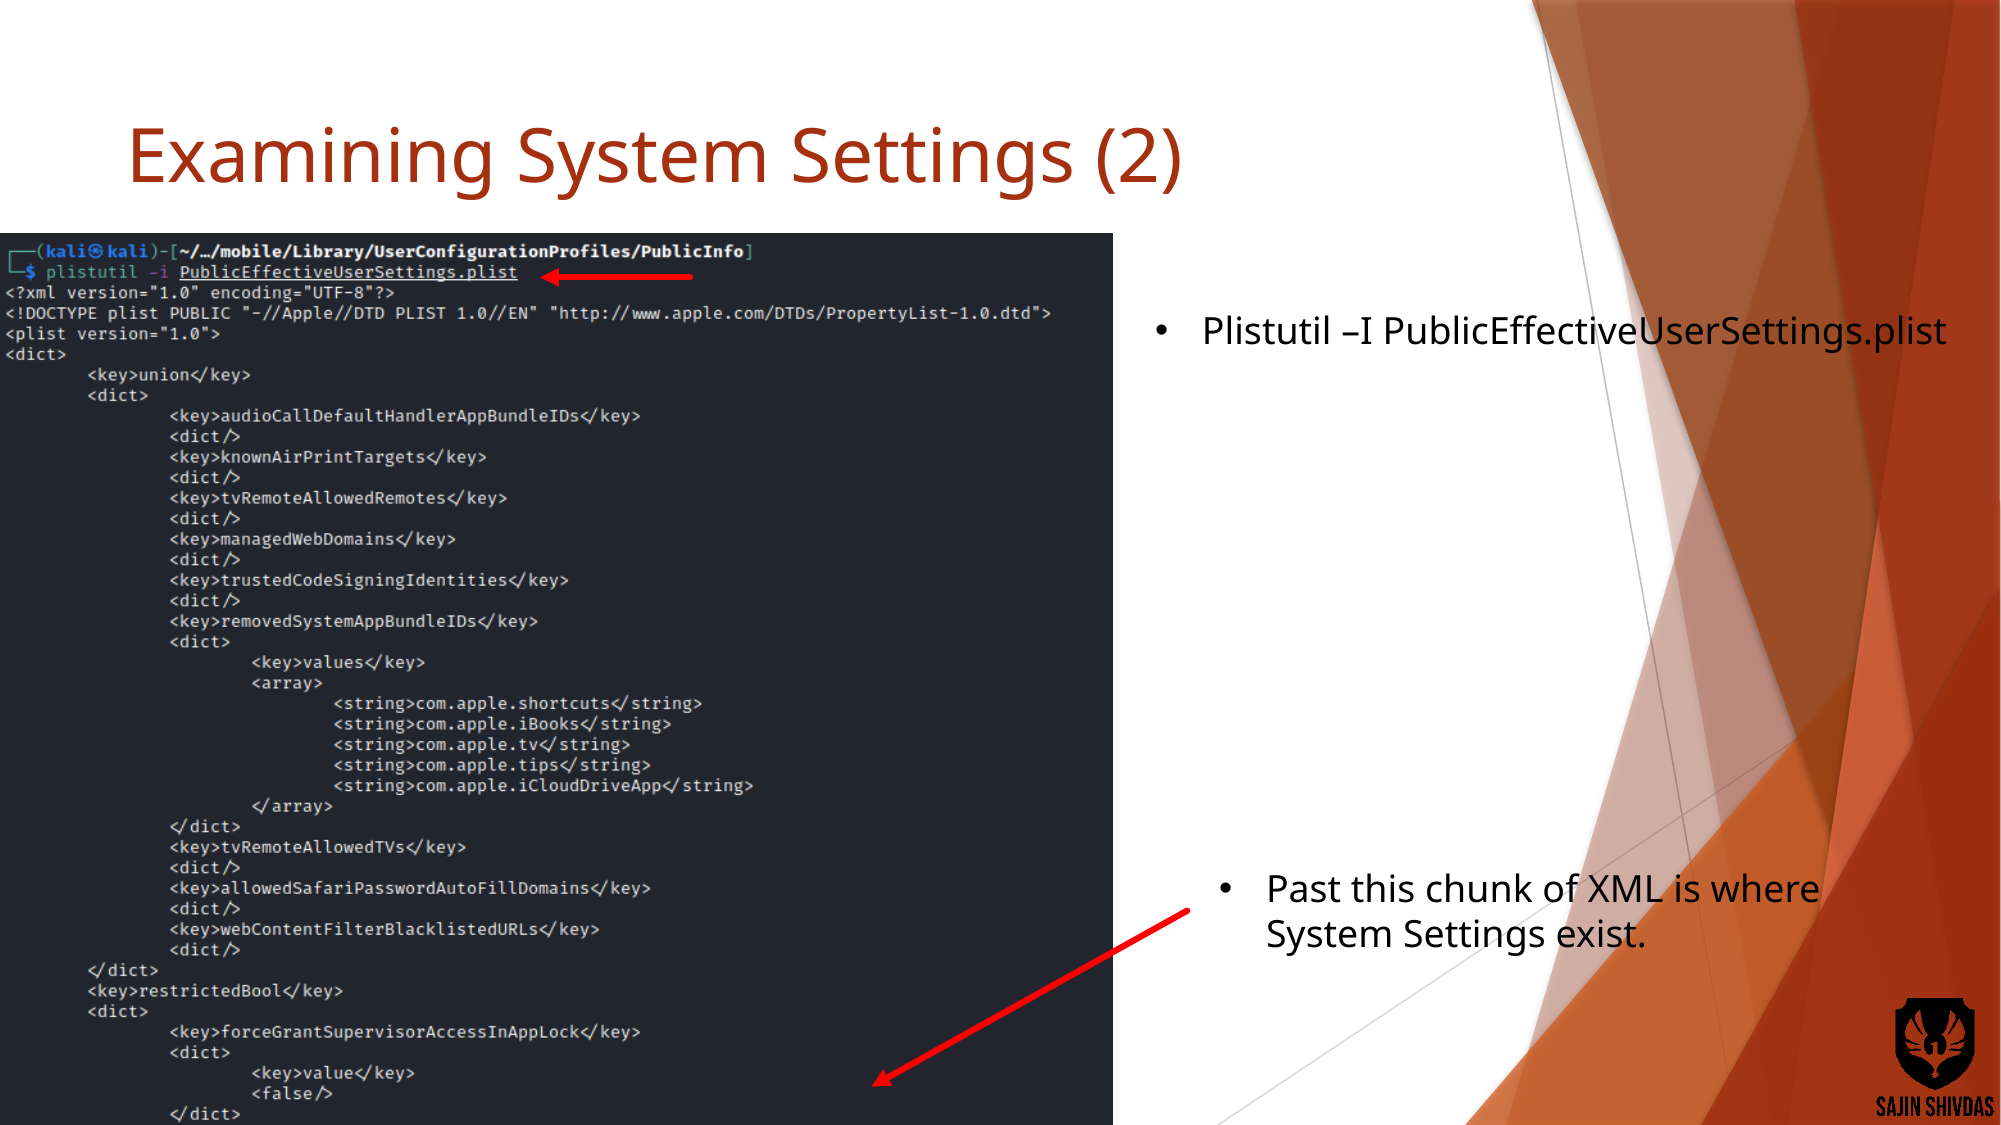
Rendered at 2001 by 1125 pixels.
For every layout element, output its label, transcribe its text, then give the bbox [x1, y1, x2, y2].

picture [0, 233, 1113, 1125]
text_box Plistutil –I PublicEffectiveUserSettings.plist [1140, 299, 1963, 360]
picture [1863, 985, 2001, 1125]
text_box Past this chunk of XML is where System Settings exist. [1204, 857, 1899, 963]
title Examining System Settings (2) [111, 99, 1522, 317]
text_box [870, 910, 1188, 1088]
